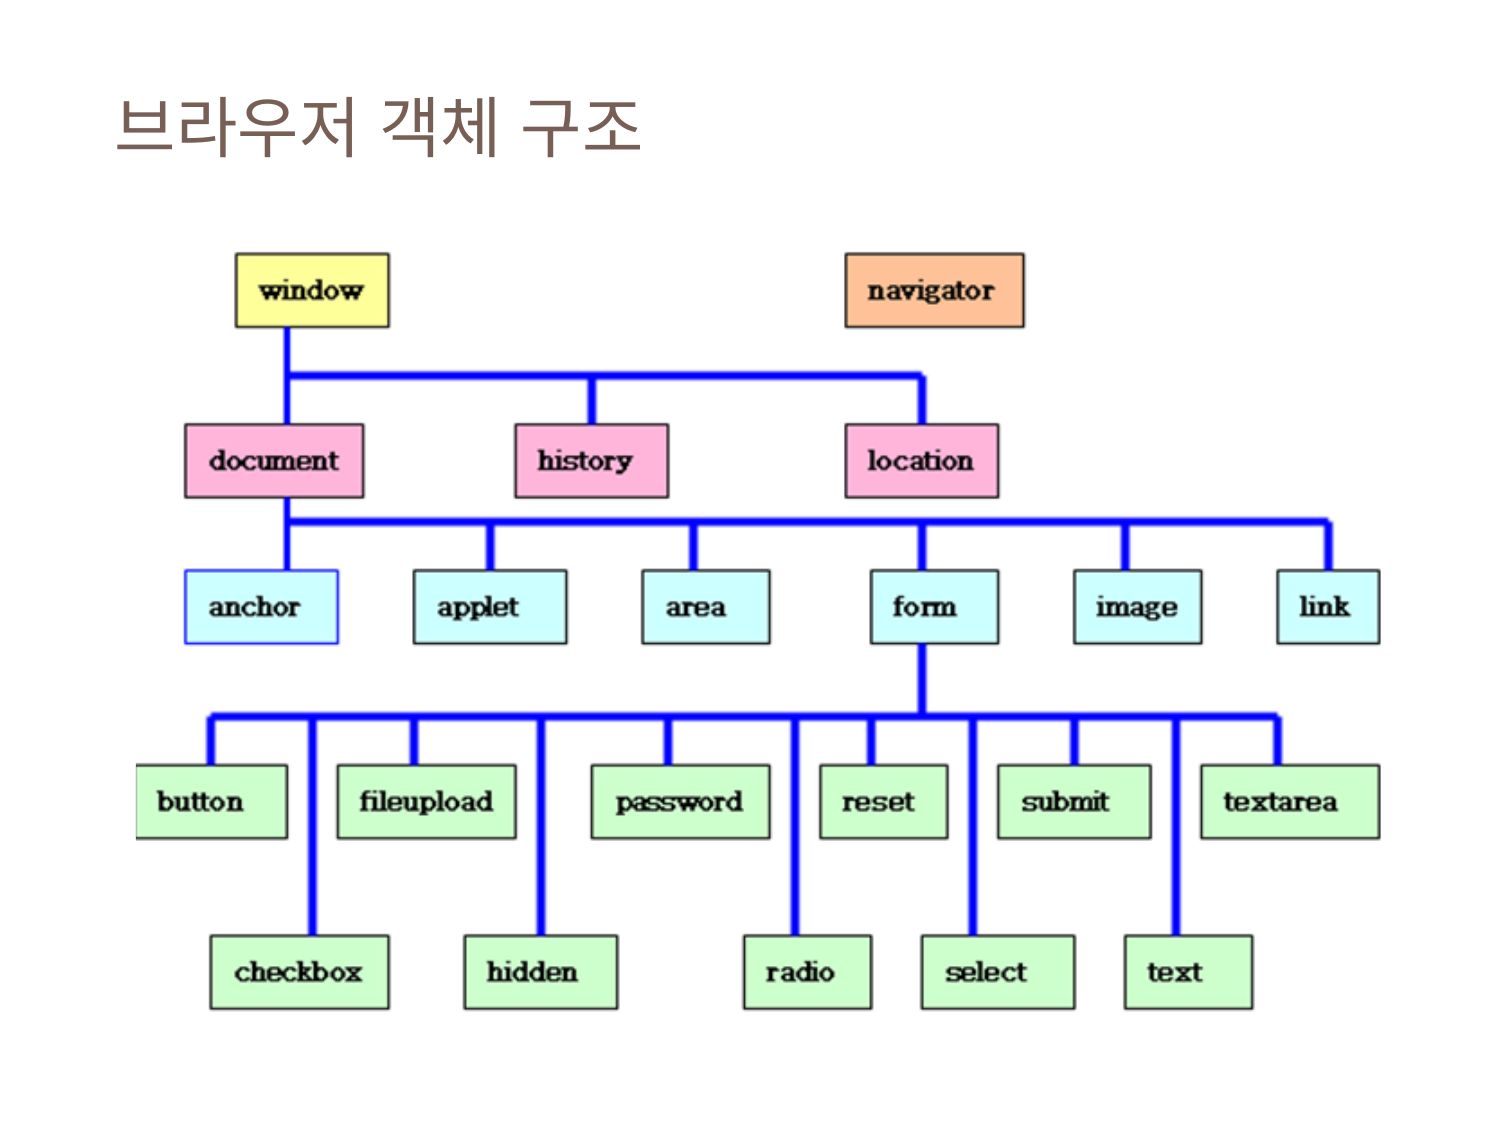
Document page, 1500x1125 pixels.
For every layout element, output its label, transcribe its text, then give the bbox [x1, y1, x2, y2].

picture [135, 243, 1382, 1037]
text_box 브라우저 객체 구조 [100, 78, 939, 173]
